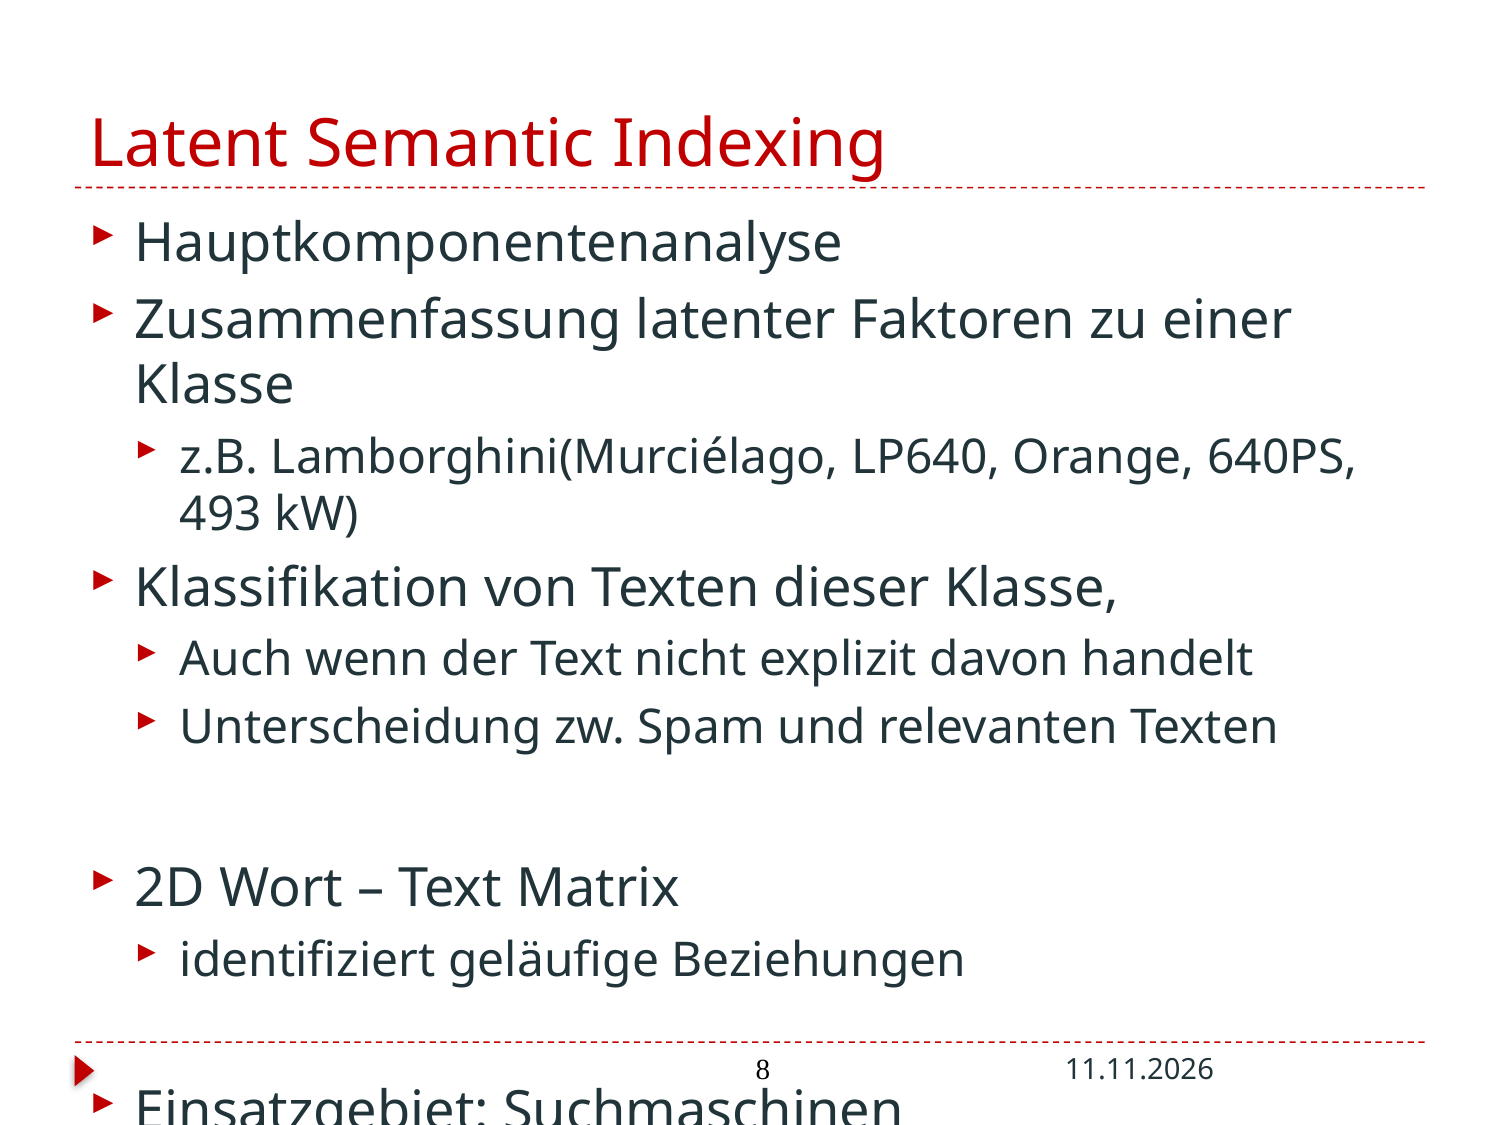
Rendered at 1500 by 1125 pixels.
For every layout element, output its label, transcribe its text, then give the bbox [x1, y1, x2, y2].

title Latent Semantic Indexing [75, 24, 1425, 188]
footer 8 [475, 1042, 1051, 1103]
list Hauptkomponentenanalyse Zusammenfassung latenter Faktoren zu einer Klasse z.B. Lamborghini(Murciélago, LP640, Orange, 640PS, 493 kW) Klassifikation von Texten dieser Klasse, Auch wenn der Text nicht explizit davon handelt Unterscheidung zw. Spam und relevanten Texten 2D Wort – Text Matrix identifiziert geläufige Beziehungen Einsatzgebiet: Suchmaschinen [75, 200, 1425, 1010]
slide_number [1051, 1042, 1426, 1103]
